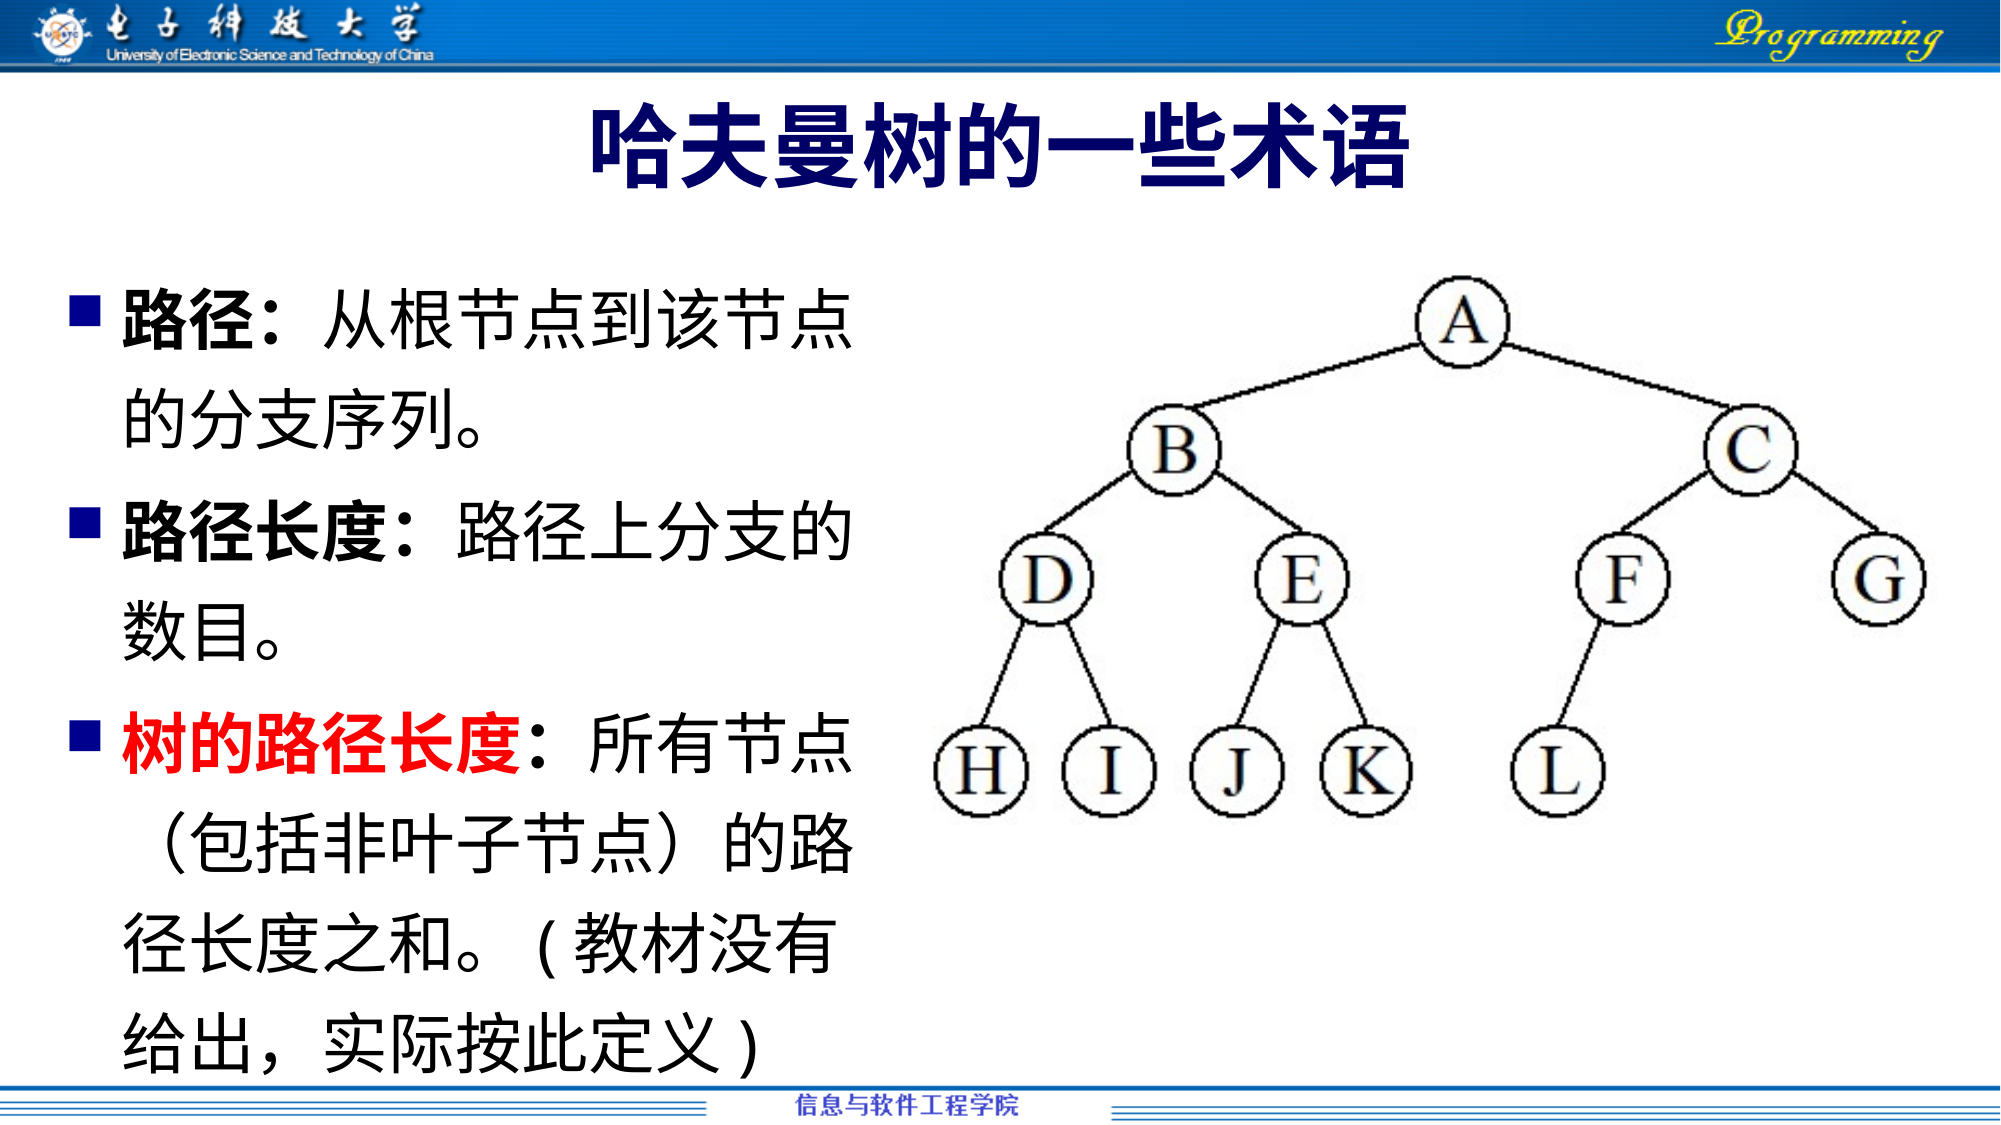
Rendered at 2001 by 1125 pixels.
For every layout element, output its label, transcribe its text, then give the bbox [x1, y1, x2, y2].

title 哈夫曼树的一些术语 [150, 87, 1850, 200]
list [932, 274, 1938, 826]
list 路径：从根节点到该节点的分支序列。 路径长度：路径上分支的数目。 树的路径长度：所有节点（包括非叶子节点）的路径长度之和。(教材没有给出，实际按此定义) [50, 249, 900, 1000]
picture [0, 0, 2001, 1125]
